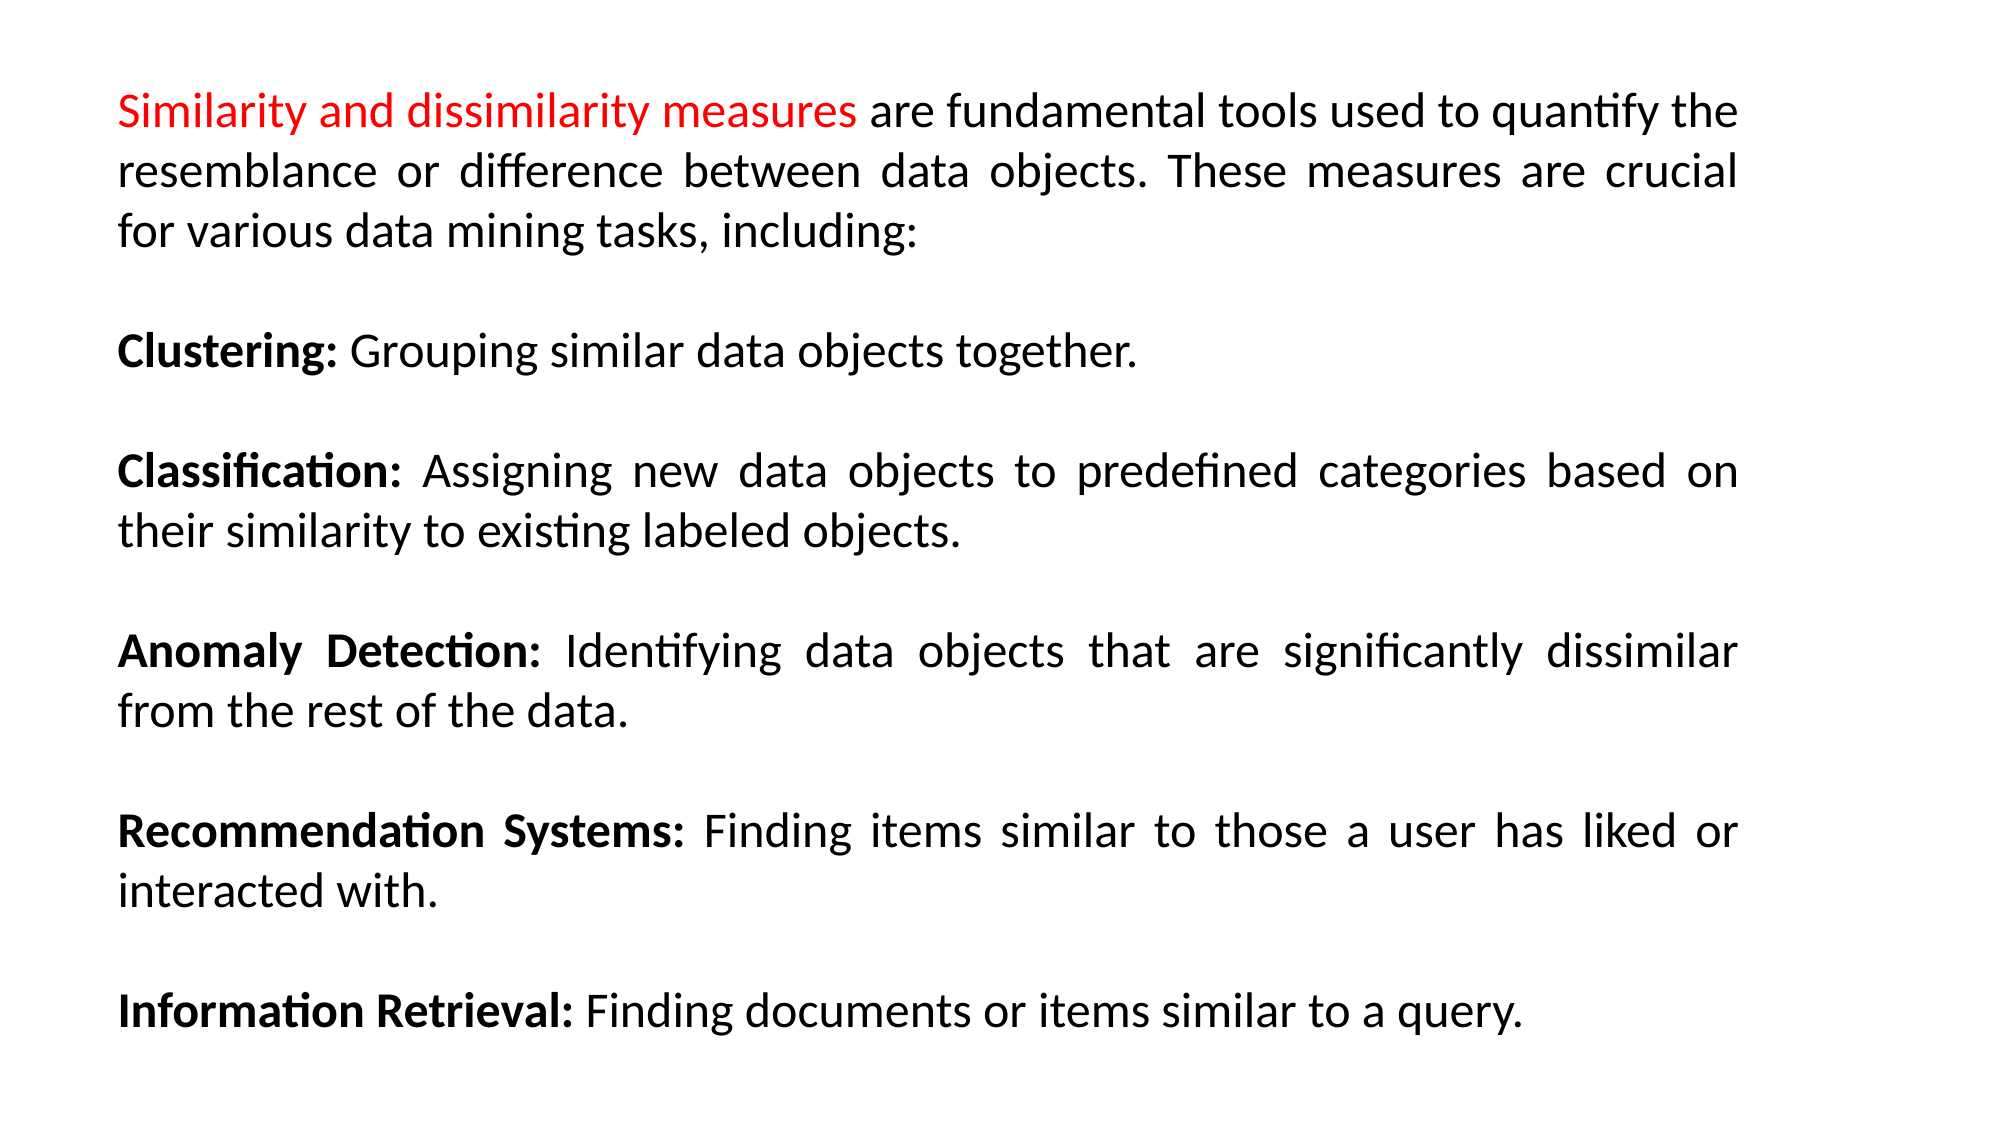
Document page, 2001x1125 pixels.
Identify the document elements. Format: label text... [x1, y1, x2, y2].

text_box Similarity and dissimilarity measures are fundamental tools used to quantify the resemblance or difference between data objects. These measures are crucial for various data mining tasks, including: Clustering: Grouping similar data objects together. Classification: Assigning new data objects to predefined categories based on their similarity to existing labeled objects. Anomaly Detection: Identifying data objects that are significantly dissimilar from the rest of the data. Recommendation Systems: Finding items similar to those a user has liked or interacted with. Information Retrieval: Finding documents or items similar to a query. [102, 70, 1755, 1045]
